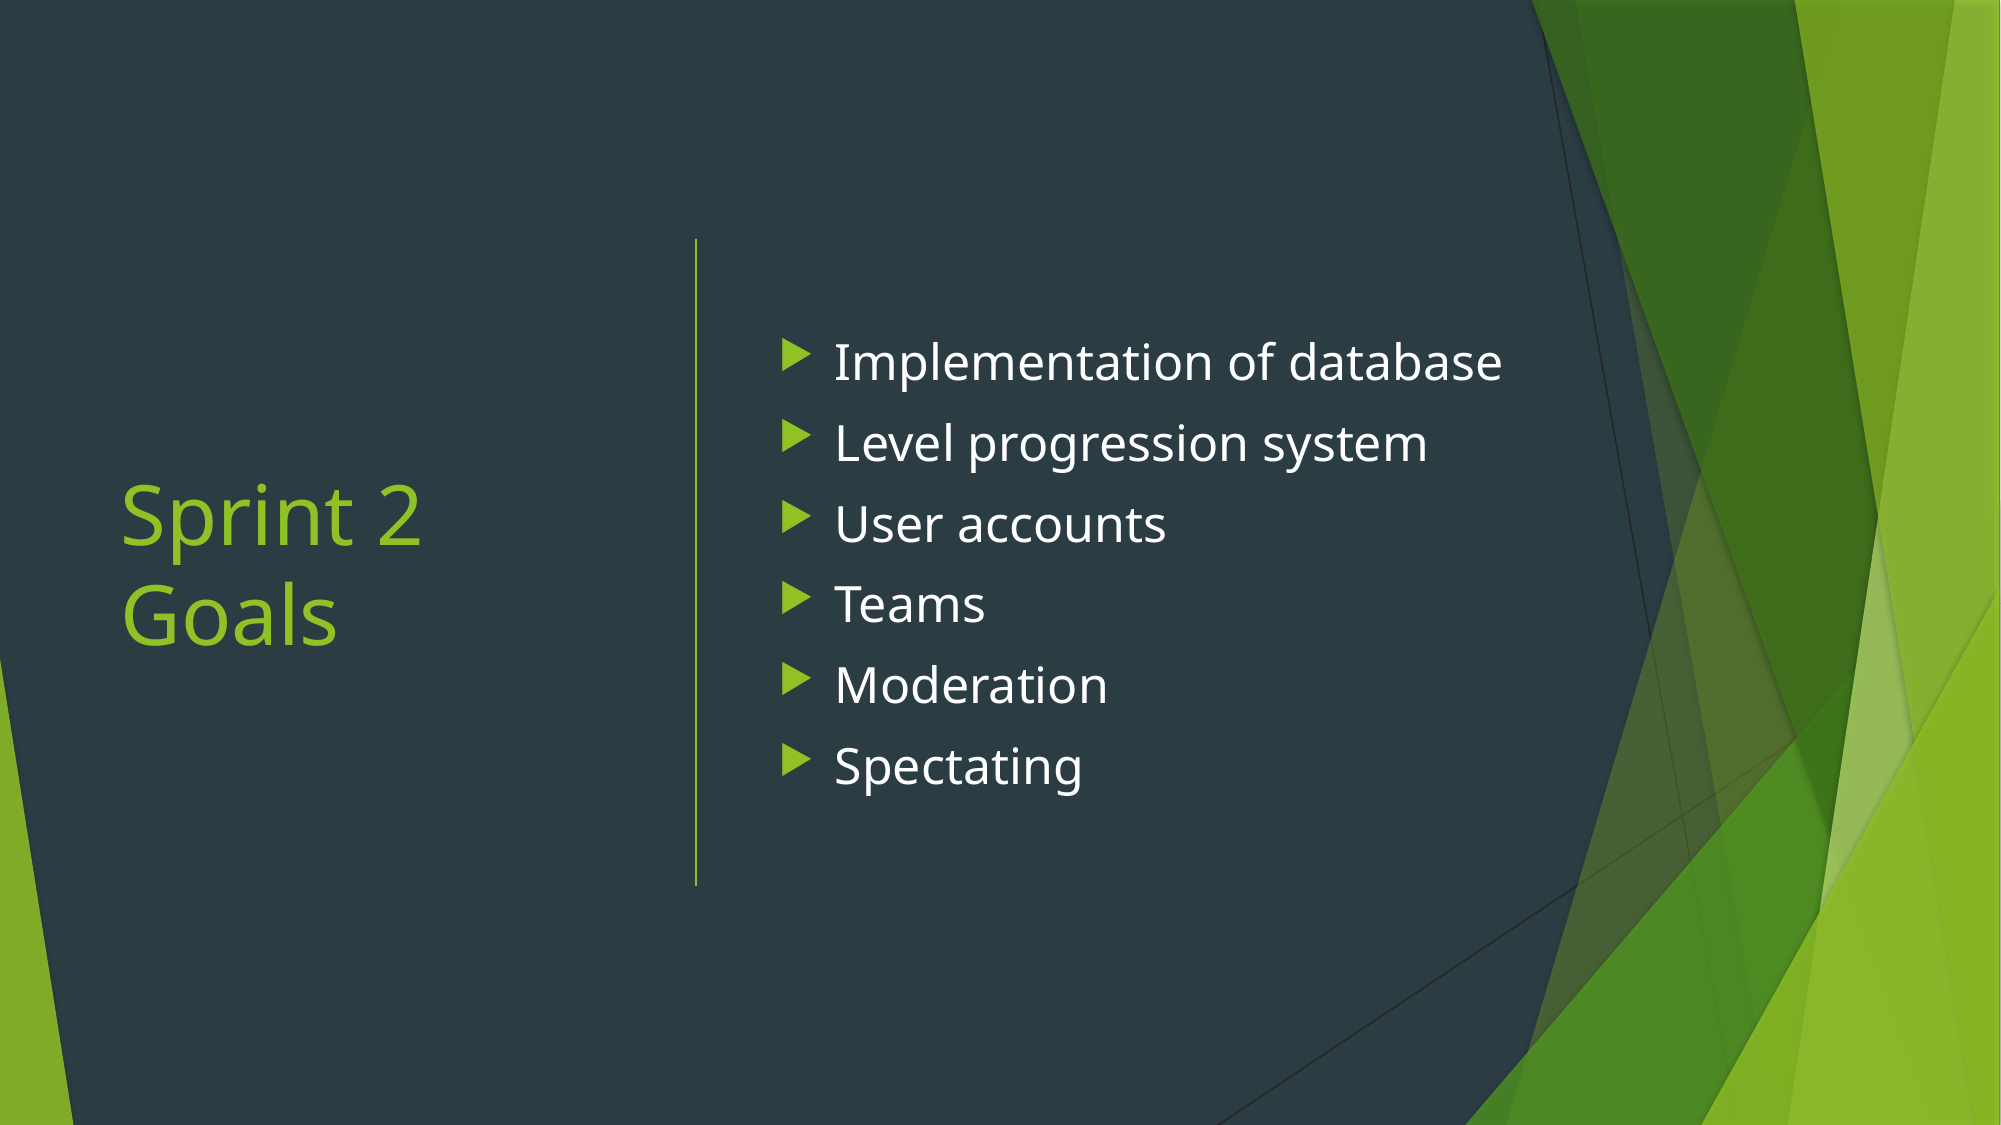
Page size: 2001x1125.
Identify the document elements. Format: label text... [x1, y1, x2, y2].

title Sprint 2 Goals [105, 133, 658, 991]
list Implementation of database Level progression system User accounts Teams Moderation Spectating [763, 133, 1632, 991]
